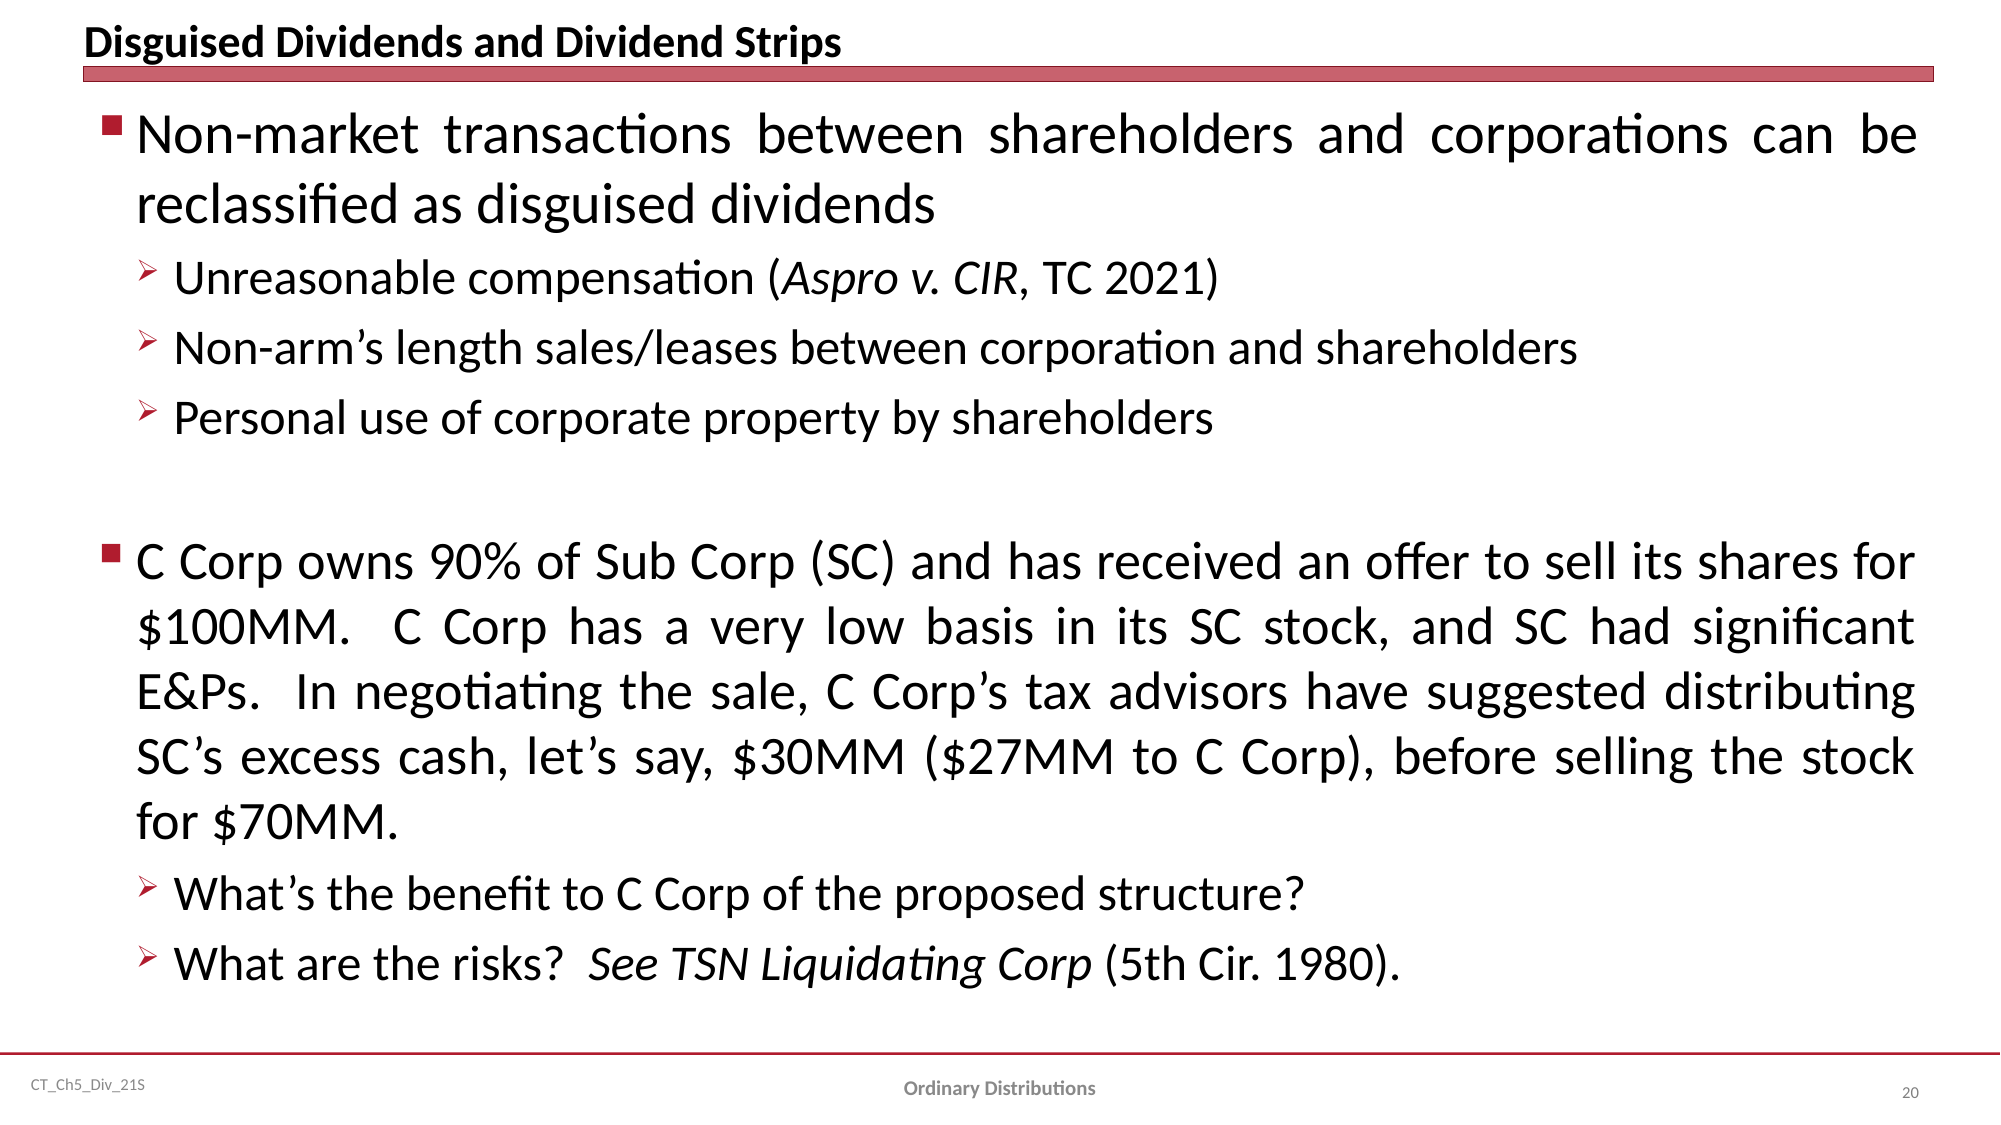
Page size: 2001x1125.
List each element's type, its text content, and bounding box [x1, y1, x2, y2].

footer Ordinary Distributions [683, 1056, 1317, 1117]
list Non-market transactions between shareholders and corporations can be reclassified as disguised dividends Unreasonable compensation (Aspro v. CIR, TC 2021) Non-arm’s length sales/leases between corporation and shareholders Personal use of corporate property by shareholders C Corp owns 90% of Sub Corp (SC) and has received an offer to sell its shares for $100MM. C Corp has a very low basis in its SC stock, and SC had significant E&Ps. In negotiating the sale, C Corp’s tax advisors have suggested distributing SC’s excess cash, let’s say, $30MM ($27MM to C Corp), before selling the stock for $70MM. What’s the benefit to C Corp of the proposed structure? What are the risks? See TSN Liquidating Corp (5th Cir. 1980). [83, 87, 1934, 1041]
title Disguised Dividends and Dividend Strips [83, 6, 1935, 67]
slide_number 20 [1834, 1061, 1934, 1122]
